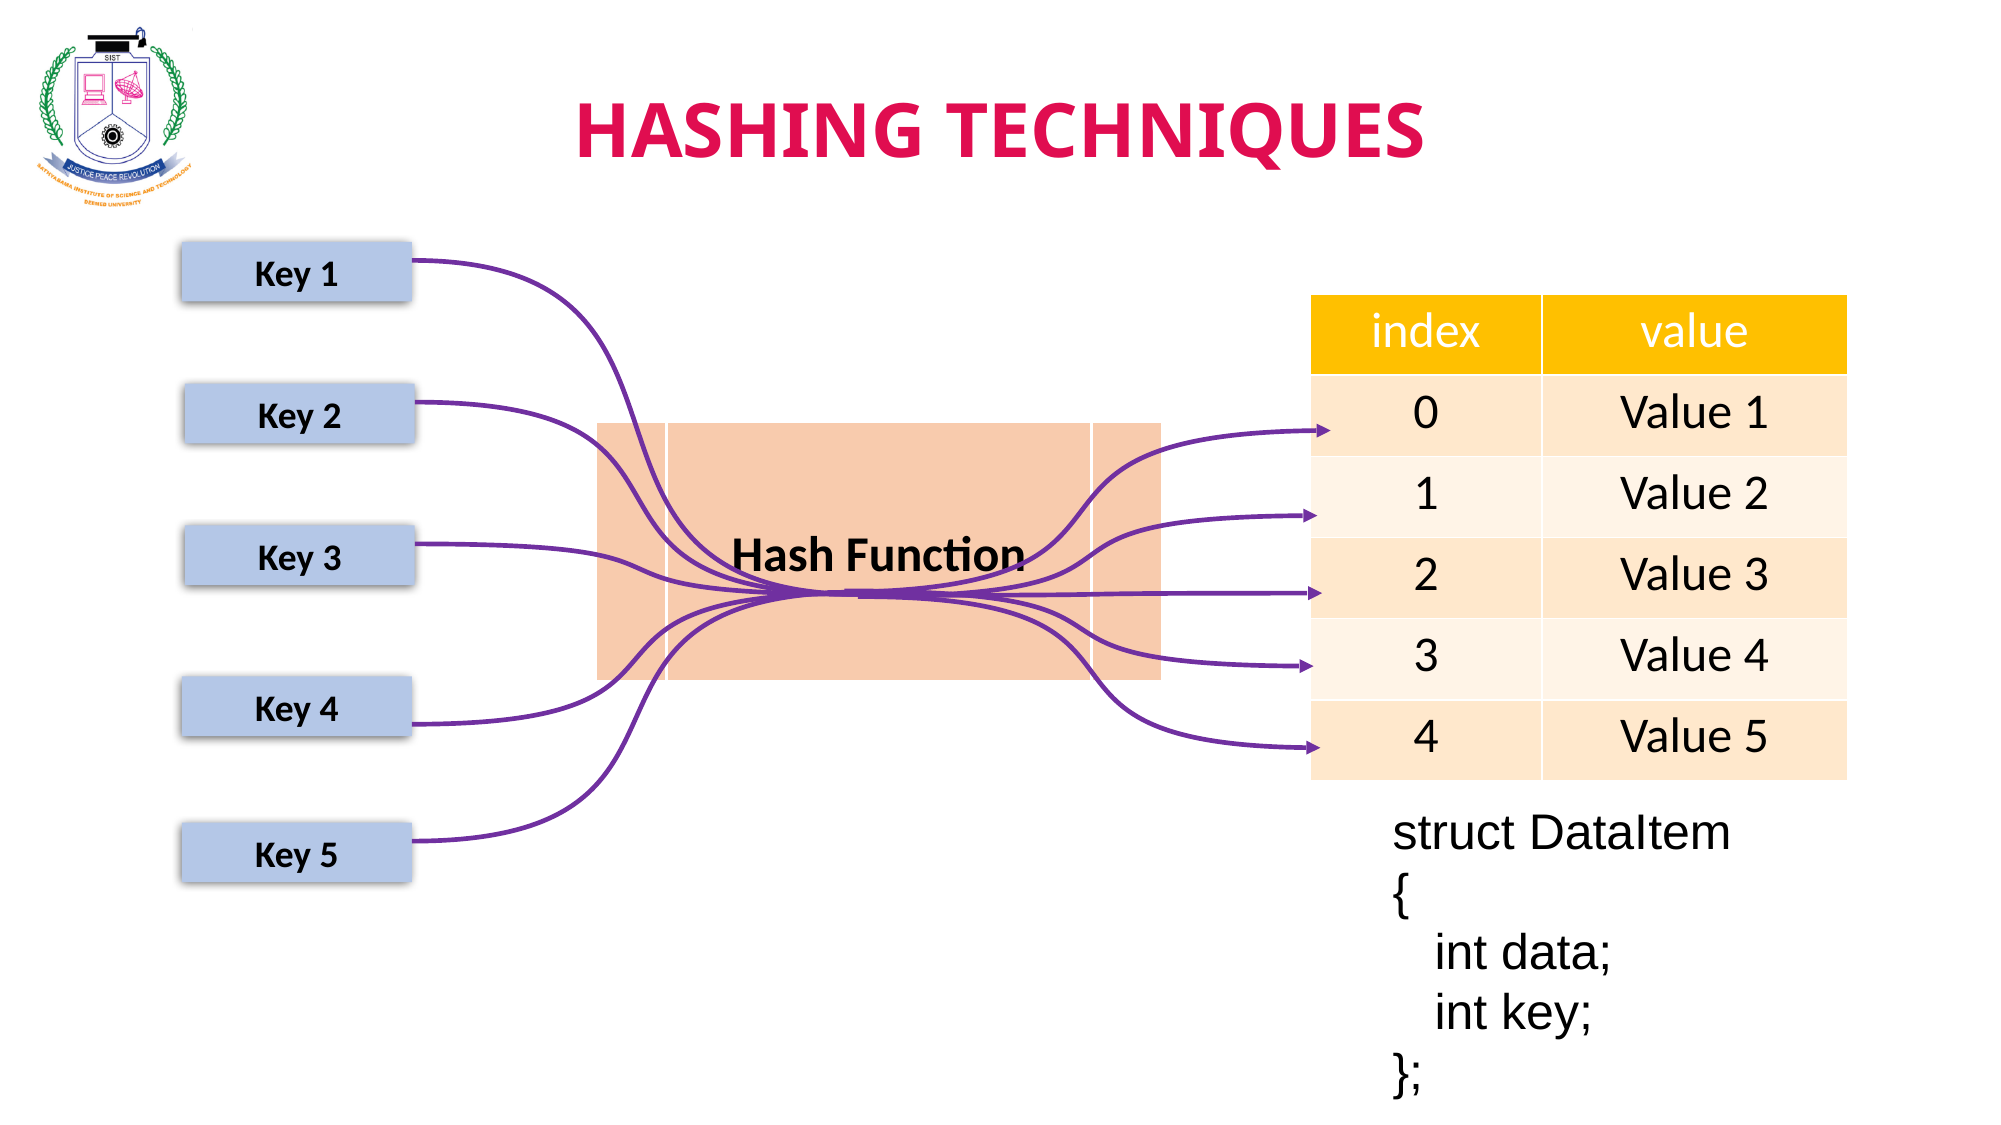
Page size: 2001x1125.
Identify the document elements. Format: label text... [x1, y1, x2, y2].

picture [25, 151, 193, 213]
table_cell Value 1 [1543, 376, 1847, 456]
table_cell Value 3 [1543, 538, 1847, 618]
table_cell 2 [1323, 538, 1541, 618]
table_header value [1543, 295, 1847, 374]
text_box HASHING TECHNIQUES [490, 75, 1510, 181]
table_cell 1 [1331, 457, 1541, 537]
table_cell Value 2 [1543, 457, 1847, 537]
table_header index [1323, 295, 1541, 374]
table_cell 0 [1323, 376, 1541, 456]
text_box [181, 241, 1323, 884]
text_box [1323, 430, 1331, 593]
text_box struct DataItem { int data; int key; }; [1377, 792, 1781, 1108]
table_cell Value 4 [1543, 619, 1847, 699]
table_cell 3 [1323, 619, 1541, 699]
list Hashing Technique [0, 24, 2000, 151]
table_cell Value 5 [1543, 701, 1847, 780]
table_cell 4 [1323, 701, 1541, 780]
